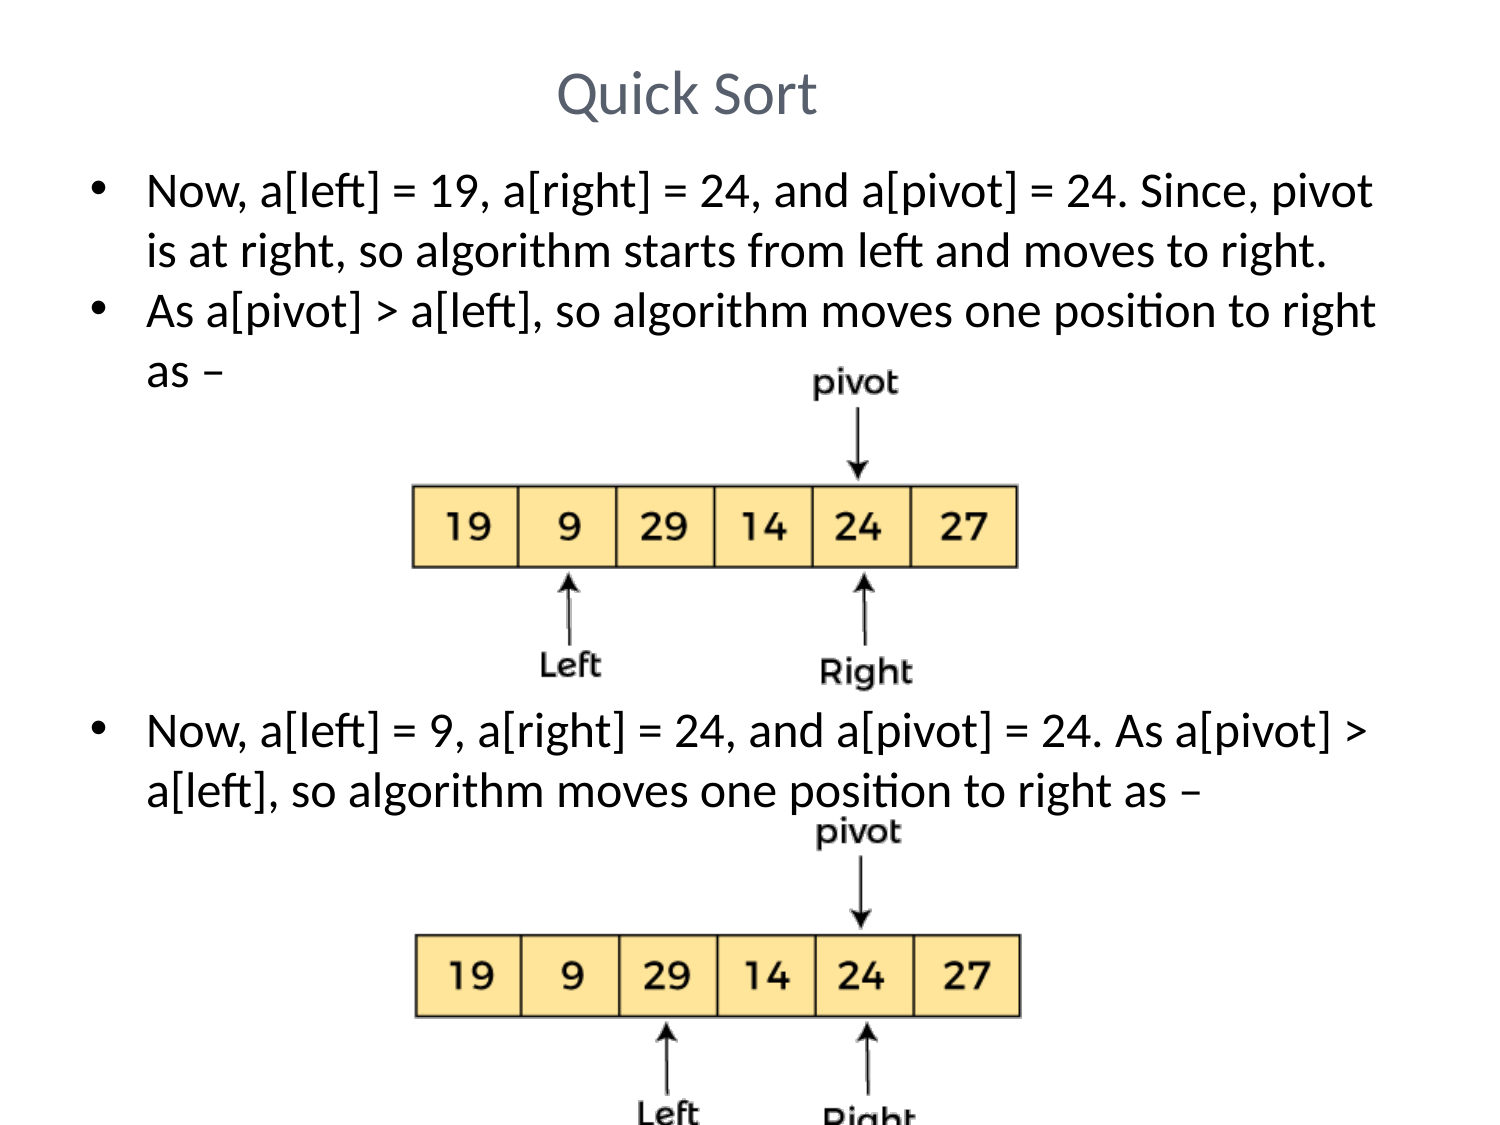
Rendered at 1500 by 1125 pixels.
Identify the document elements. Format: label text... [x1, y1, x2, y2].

picture [390, 812, 1047, 1125]
text_box Now, a[left] = 19, a[right] = 24, and a[pivot] = 24. Since, pivot is at right, so algorithm starts from left and moves to right. As a[pivot] > a[left], so algorithm moves one position to right as – Now, a[left] = 9, a[right] = 24, and a[pivot] = 24. As a[pivot] > a[left], so algorithm moves one position to right as – [75, 149, 1407, 1037]
title Quick Sort [75, 45, 1300, 149]
picture [387, 362, 1045, 707]
